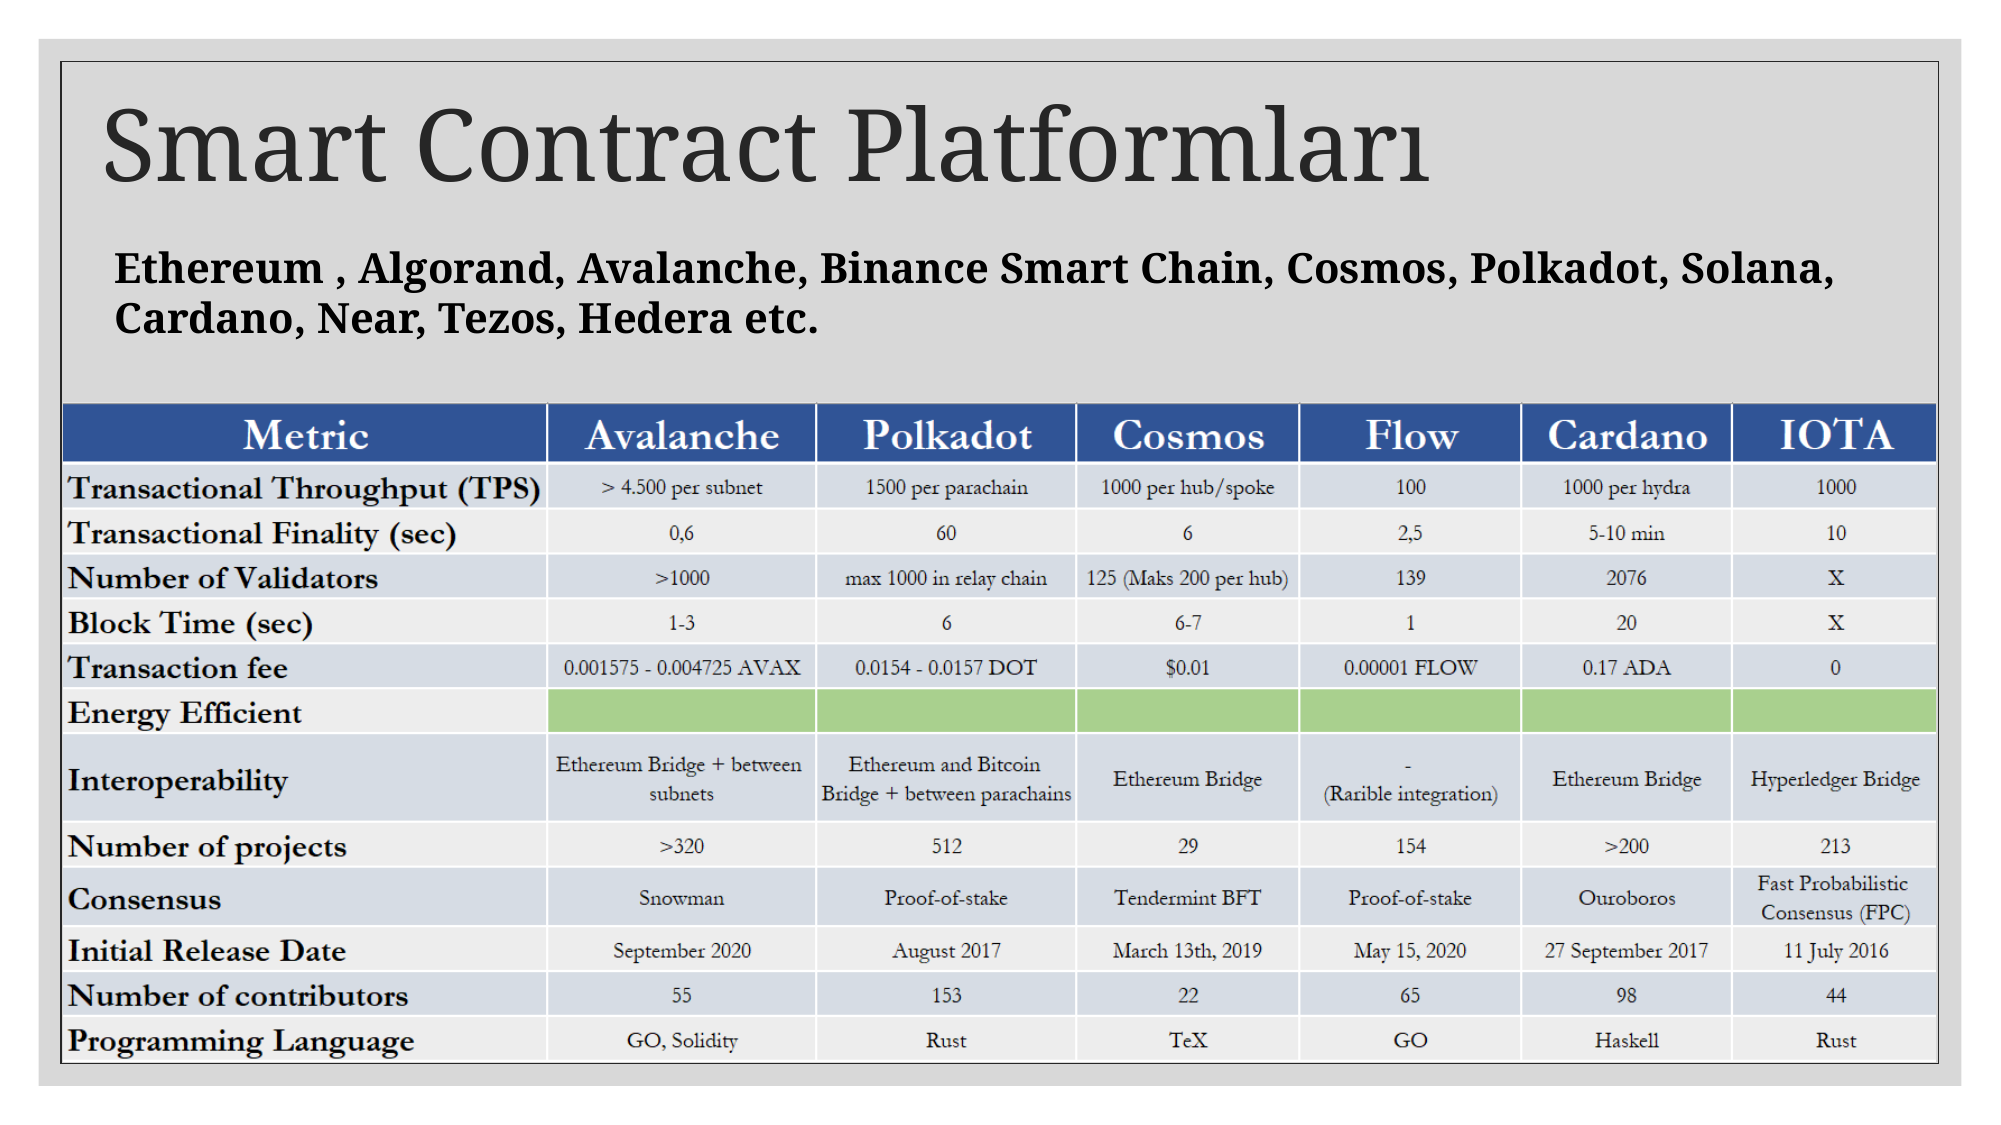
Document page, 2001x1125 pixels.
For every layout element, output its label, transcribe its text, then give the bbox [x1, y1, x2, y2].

picture [63, 402, 1936, 1062]
title Smart Contract Platformları [86, 36, 1737, 262]
text_box Ethereum , Algorand, Avalanche, Binance Smart Chain, Cosmos, Polkadot, Solana, Cardano, Near, Tezos, Hedera etc. [99, 233, 1949, 1089]
